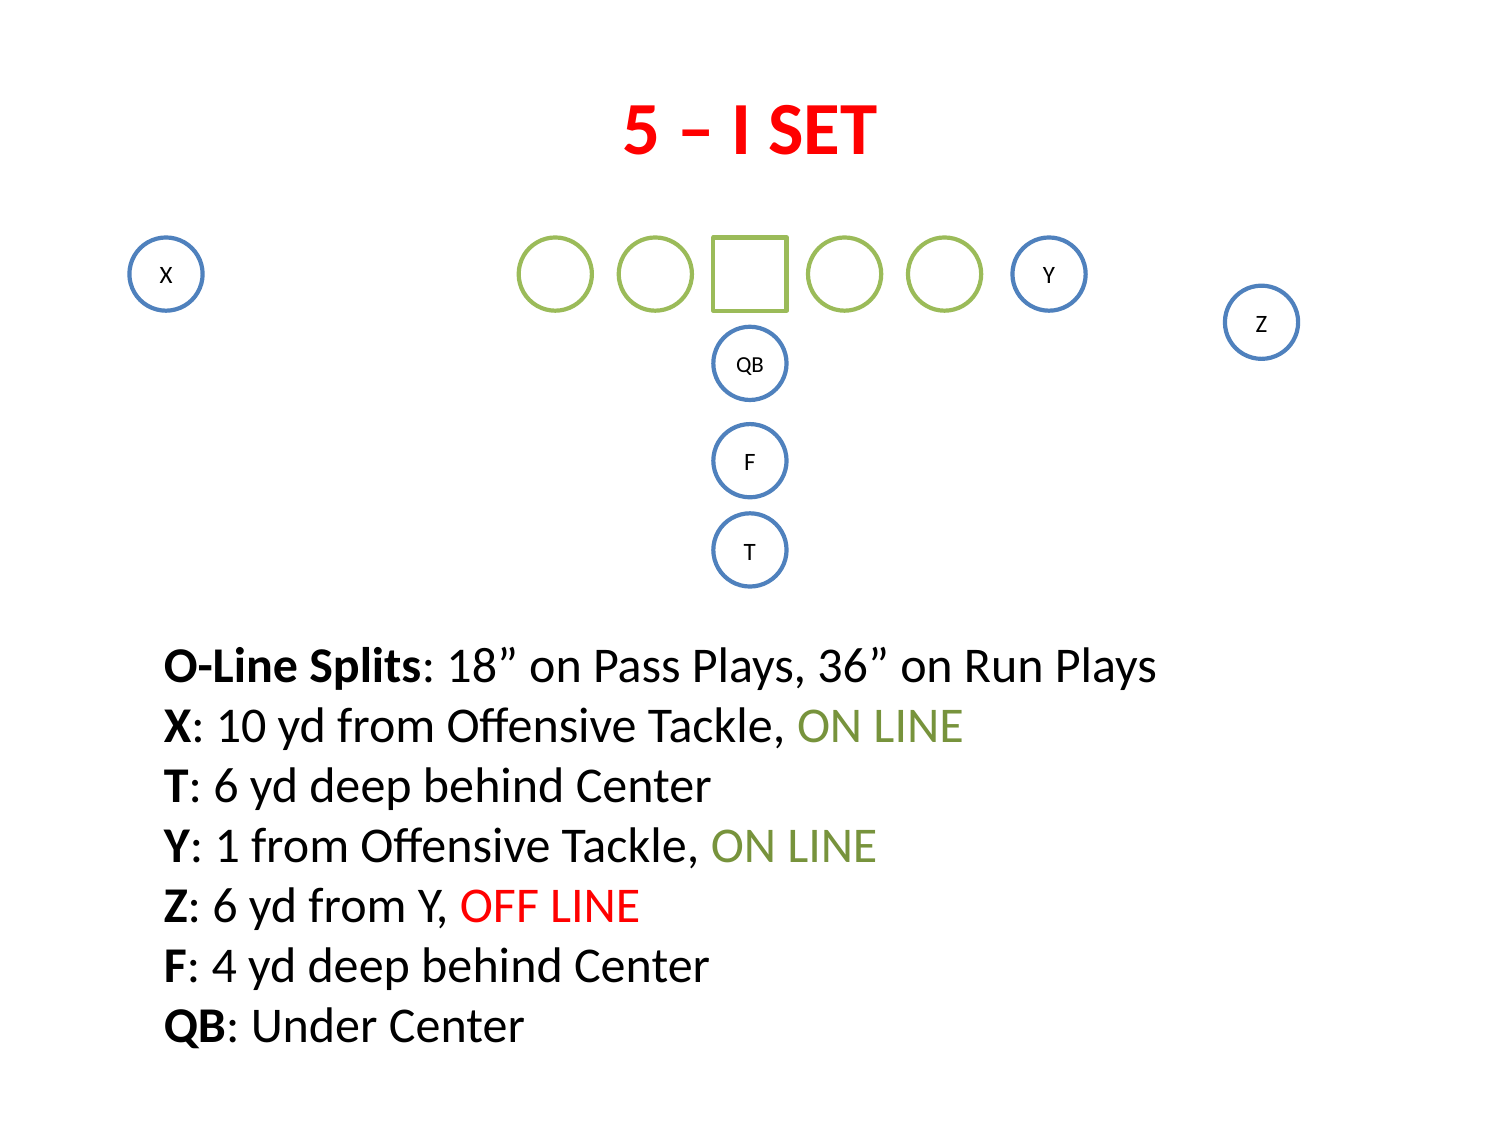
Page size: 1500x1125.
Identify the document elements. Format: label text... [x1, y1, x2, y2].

text_box [905, 235, 984, 313]
text_box Y [1010, 235, 1088, 313]
text_box X [127, 235, 205, 313]
text_box [805, 235, 884, 313]
text_box [516, 235, 595, 313]
text_box QB [711, 324, 789, 403]
text_box [616, 235, 695, 313]
text_box F [711, 421, 789, 500]
text_box O-Line Splits: 18” on Pass Plays, 36” on Run Plays X: 10 yd from Offensive Tackle, ON LINE T: 6 yd deep behind Center Y: 1 from Offensive Tackle, ON LINE Z: 6 yd from Y, OFF LINE F: 4 yd deep behind Center QB: Under Center [149, 624, 1424, 1060]
text_box [711, 235, 789, 313]
text_box T [711, 511, 789, 589]
text_box Z [1222, 283, 1301, 361]
text_box 5 – I SET [518, 71, 982, 177]
